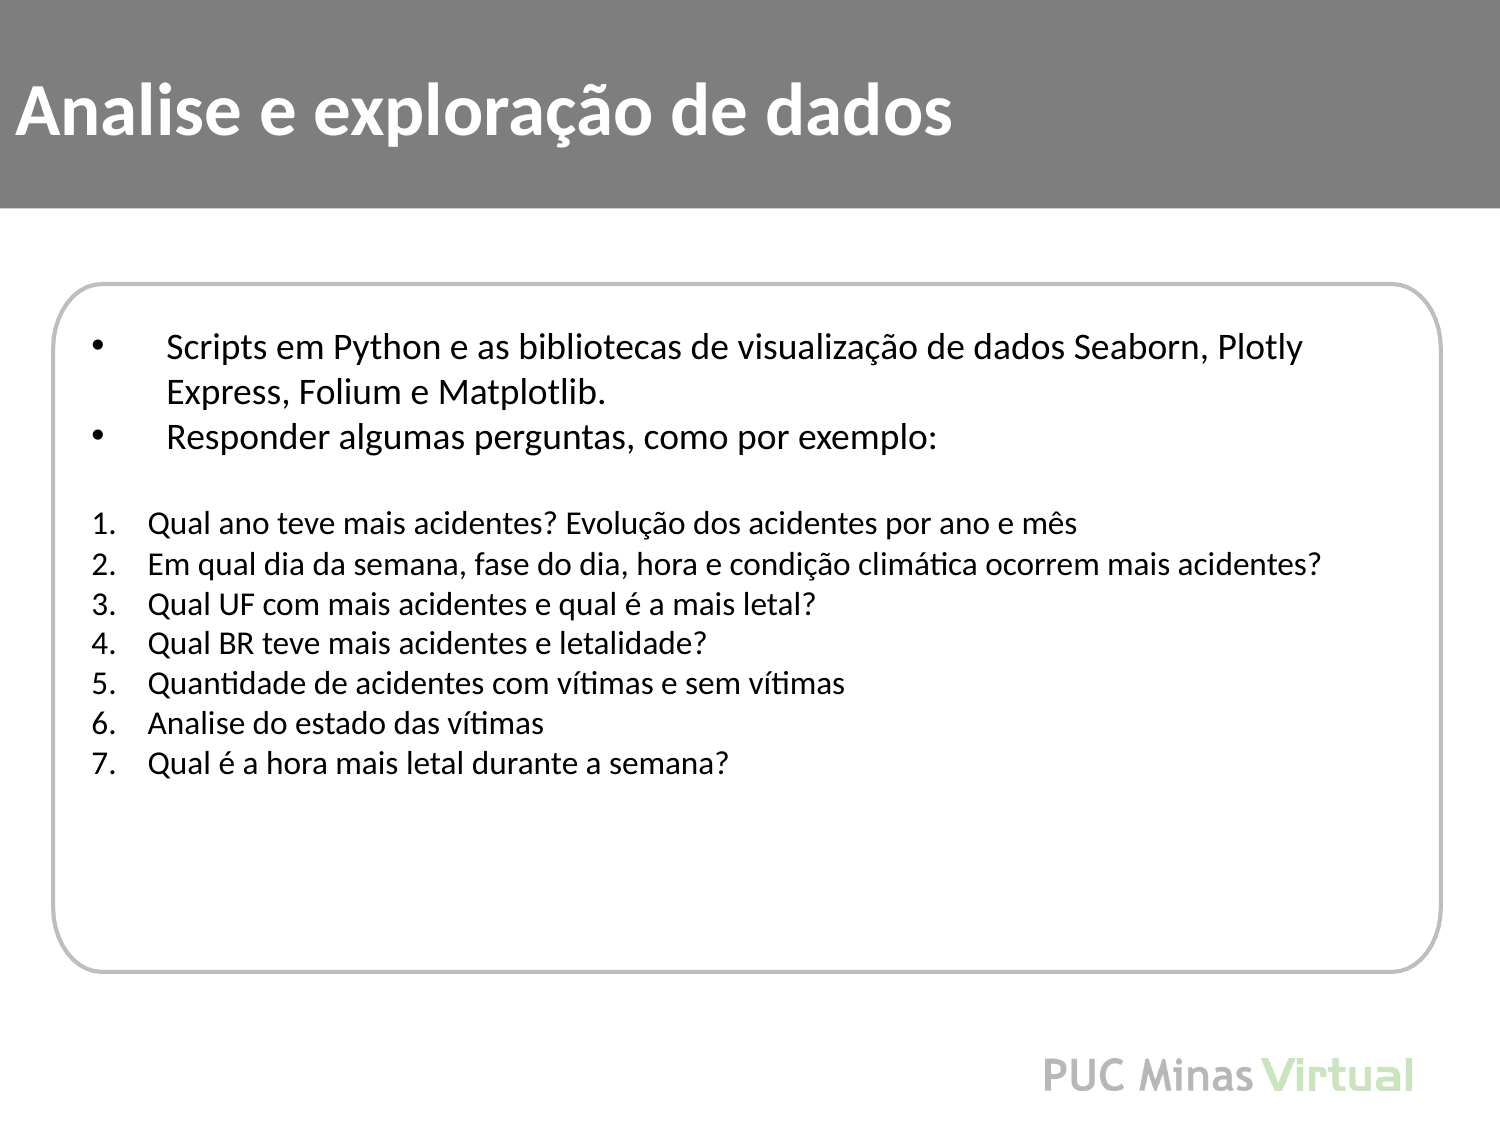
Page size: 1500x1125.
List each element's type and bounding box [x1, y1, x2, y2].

picture [1045, 1058, 1412, 1092]
text_box [0, 0, 1500, 1122]
